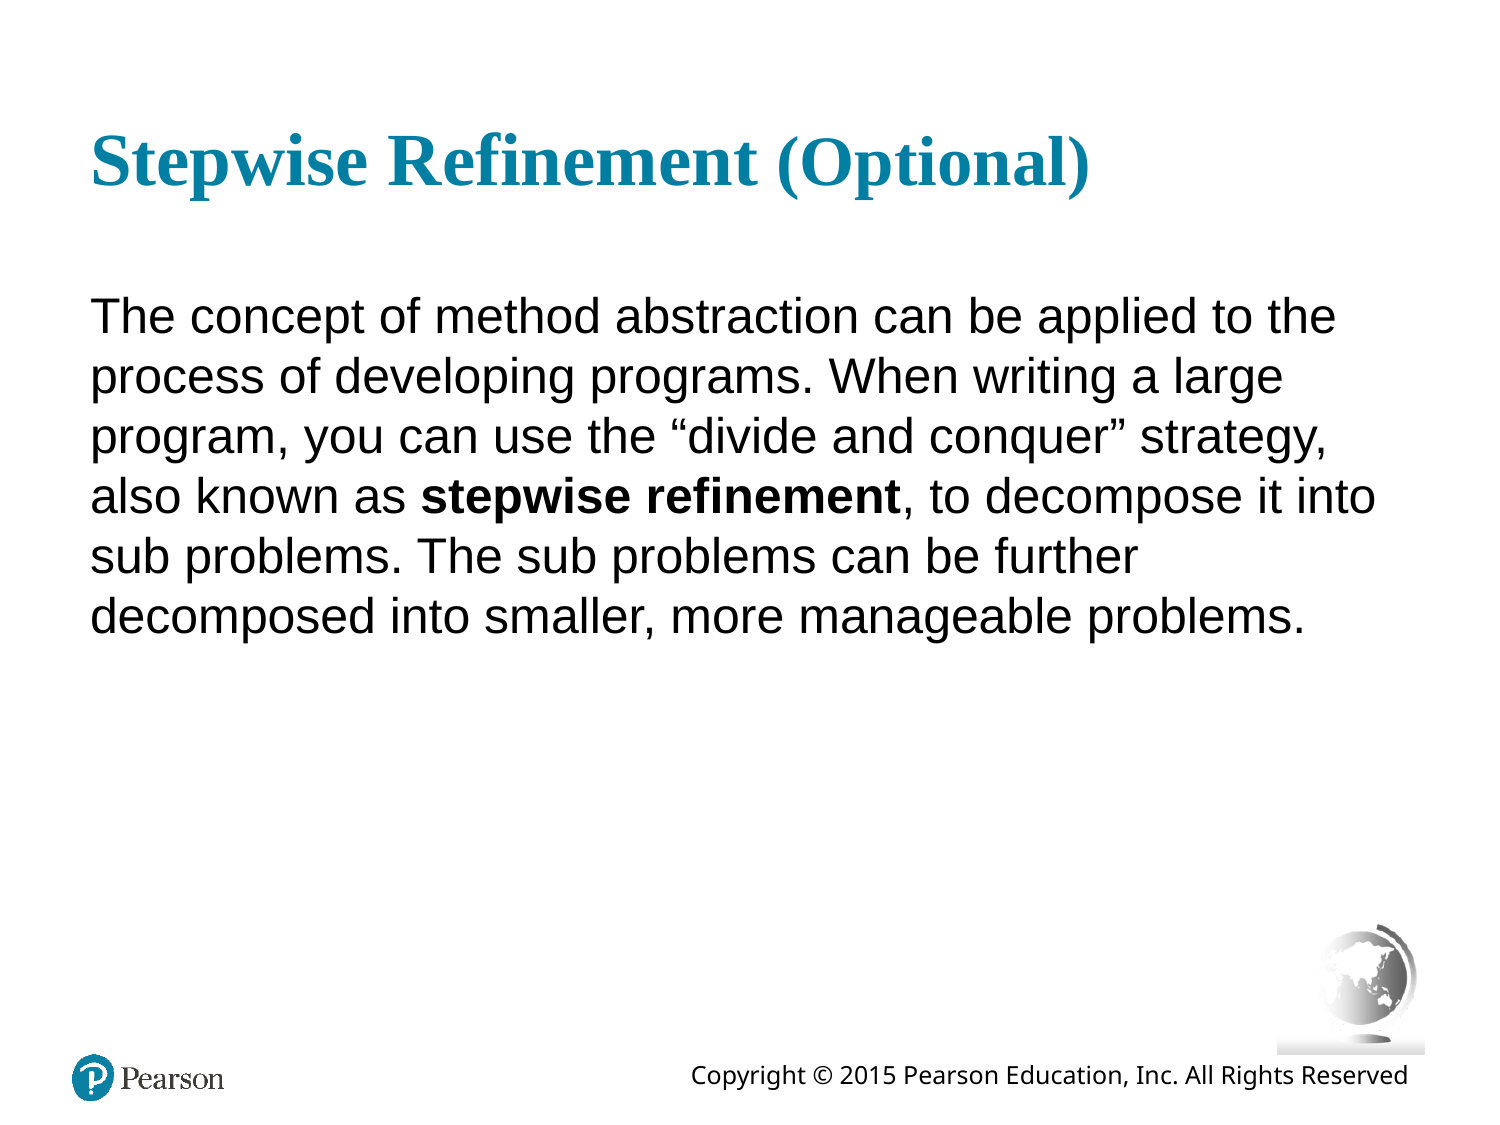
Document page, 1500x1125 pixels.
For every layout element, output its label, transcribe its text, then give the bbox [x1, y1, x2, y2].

picture [99, 1054, 224, 1101]
picture [1277, 919, 1425, 1055]
title Stepwise Refinement (Optional) [75, 35, 1425, 216]
list The concept of method abstraction can be applied to the process of developing programs. When writing a large program, you can use the “divide and conquer” strategy, also known as stepwise refinement, to decompose it into sub problems. The sub problems can be further decomposed into smaller, more manageable problems. [75, 268, 1425, 669]
picture [72, 1088, 82, 1101]
picture [72, 1054, 88, 1070]
picture [81, 1063, 106, 1088]
